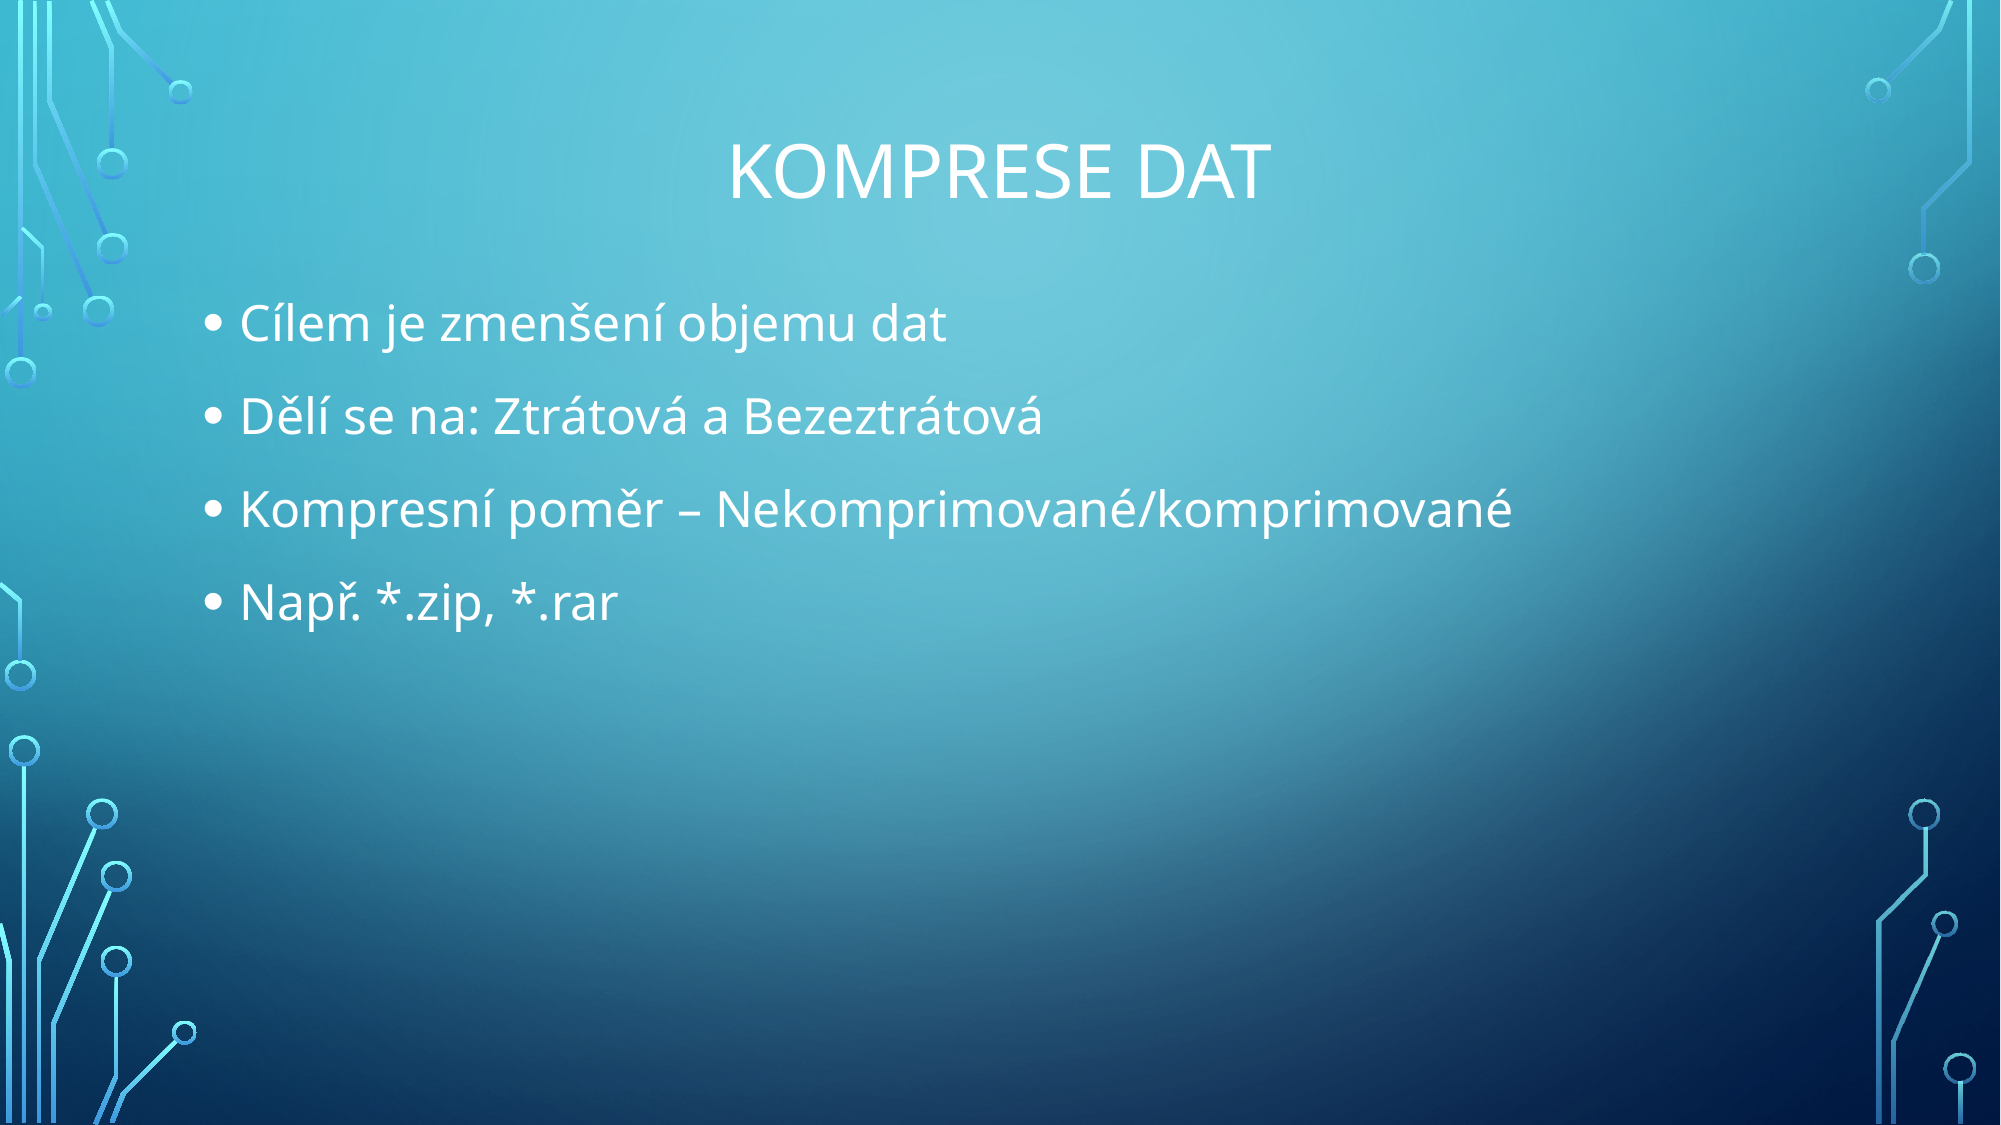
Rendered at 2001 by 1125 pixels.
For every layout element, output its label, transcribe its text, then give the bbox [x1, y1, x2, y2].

title Komprese dat [187, 101, 1813, 247]
list Cílem je zmenšení objemu dat Dělí se na: Ztrátová a Bezeztrátová Kompresní poměr – Nekomprimované/komprimované Např. *.zip, *.rar [187, 272, 1813, 950]
